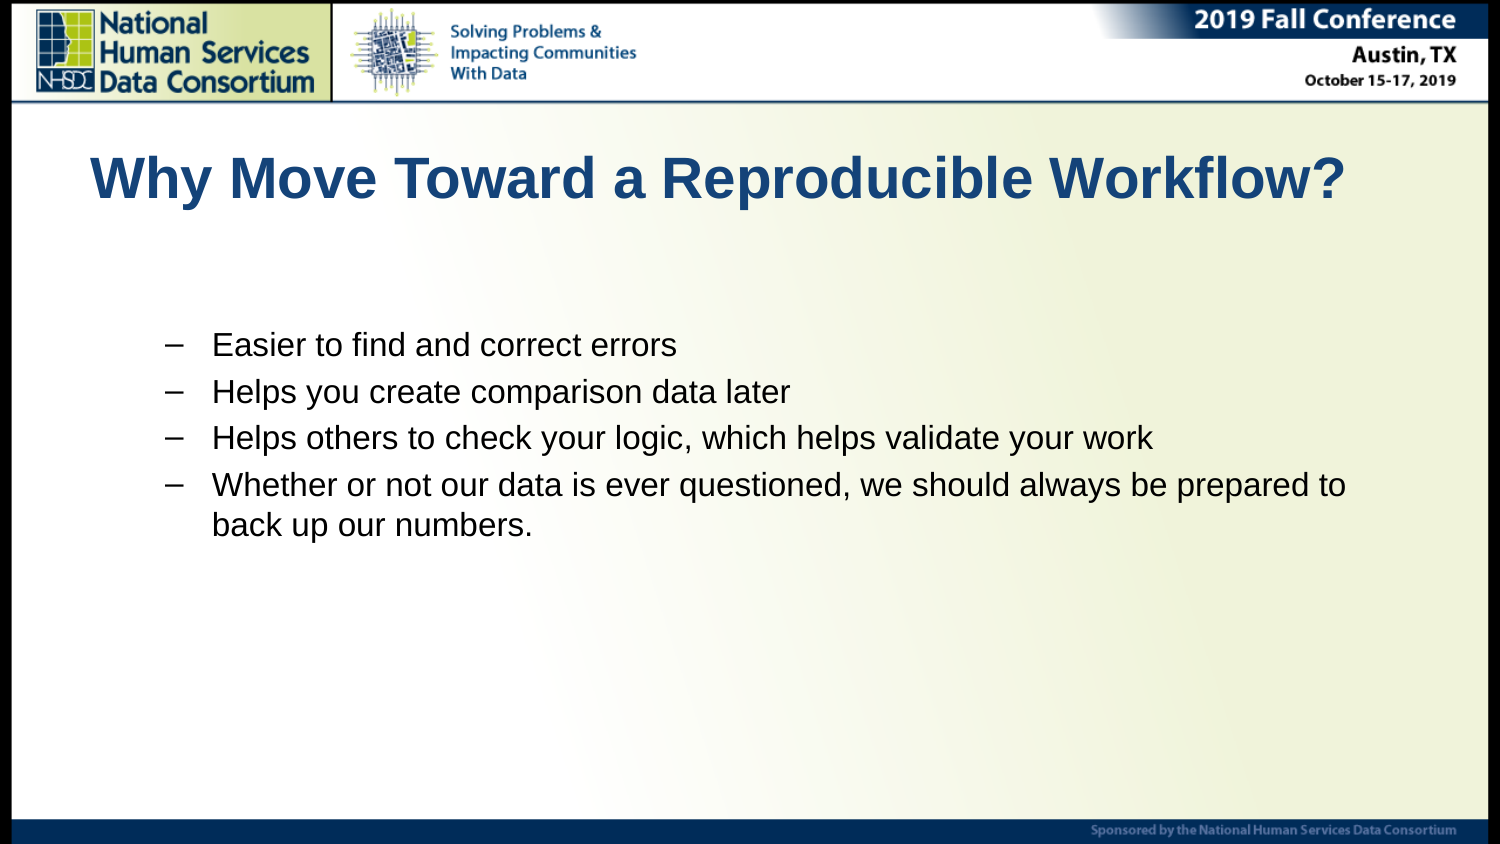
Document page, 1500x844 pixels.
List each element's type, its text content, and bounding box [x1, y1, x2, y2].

list Easier to find and correct errors Helps you create comparison data later Helps others to check your logic, which helps validate your work Whether or not our data is ever questioned, we should always be prepared to back up our numbers. [75, 315, 1425, 754]
title Why Move Toward a Reproducible Workflow? [75, 104, 1425, 246]
picture [0, 0, 1500, 844]
